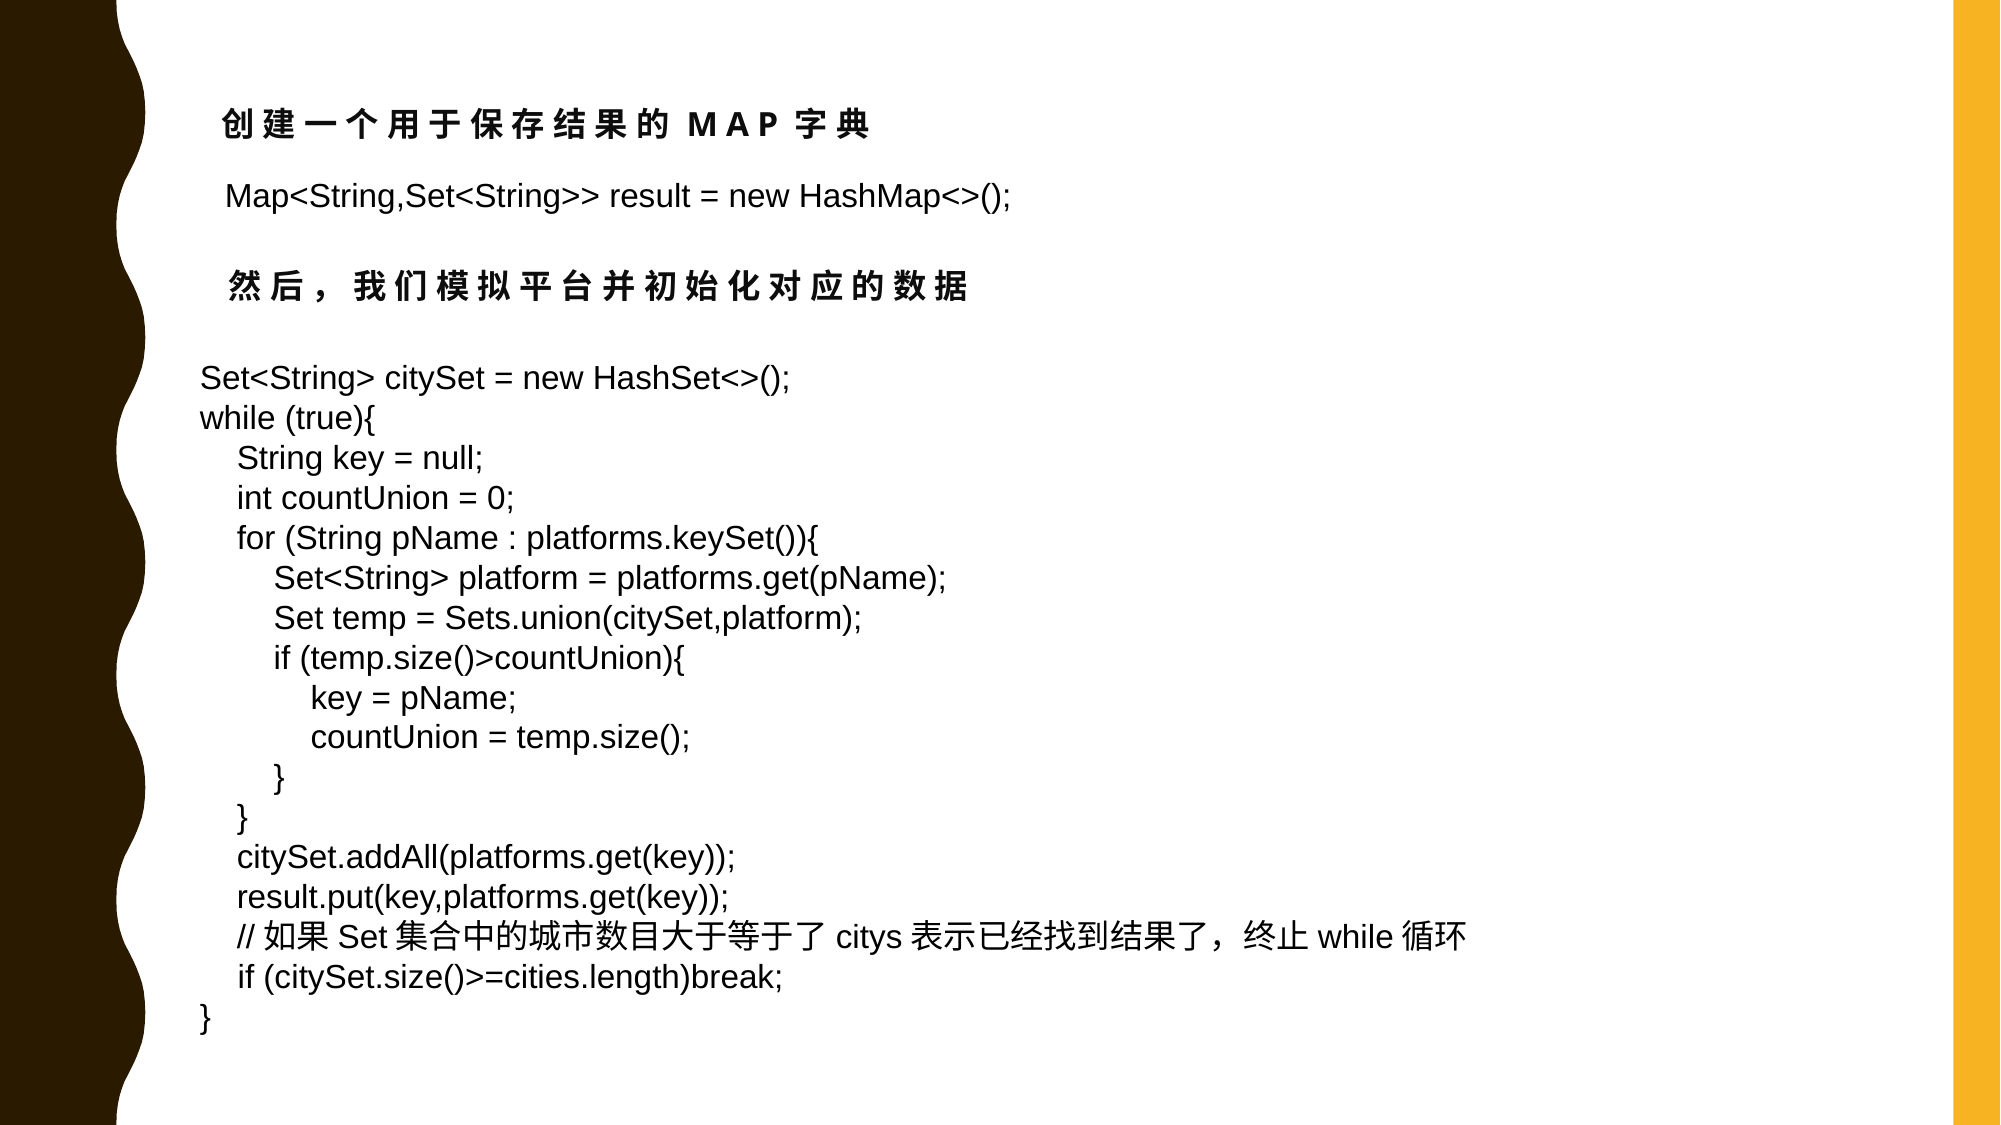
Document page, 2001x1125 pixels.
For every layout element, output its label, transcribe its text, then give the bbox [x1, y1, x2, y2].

text_box Set<String> citySet = new HashSet<>(); while (true){ String key = null; int countUnion = 0; for (String pName : platforms.keySet()){ Set<String> platform = platforms.get(pName); Set temp = Sets.union(citySet,platform); if (temp.size()>countUnion){ key = pName; countUnion = temp.size(); } } citySet.addAll(platforms.get(key)); result.put(key,platforms.get(key)); //如果Set集合中的城市数目大于等于了citys表示已经找到结果了，终止while循环 if (citySet.size()>=cities.length)break; } [184, 349, 1483, 1043]
text_box 创建一个用于保存结果的Map字典 [206, 95, 885, 151]
text_box Map<String,Set<String>> result = new HashMap<>(); [210, 167, 1028, 222]
text_box 然后，我们模拟平台并初始化对应的数据 [214, 258, 984, 313]
